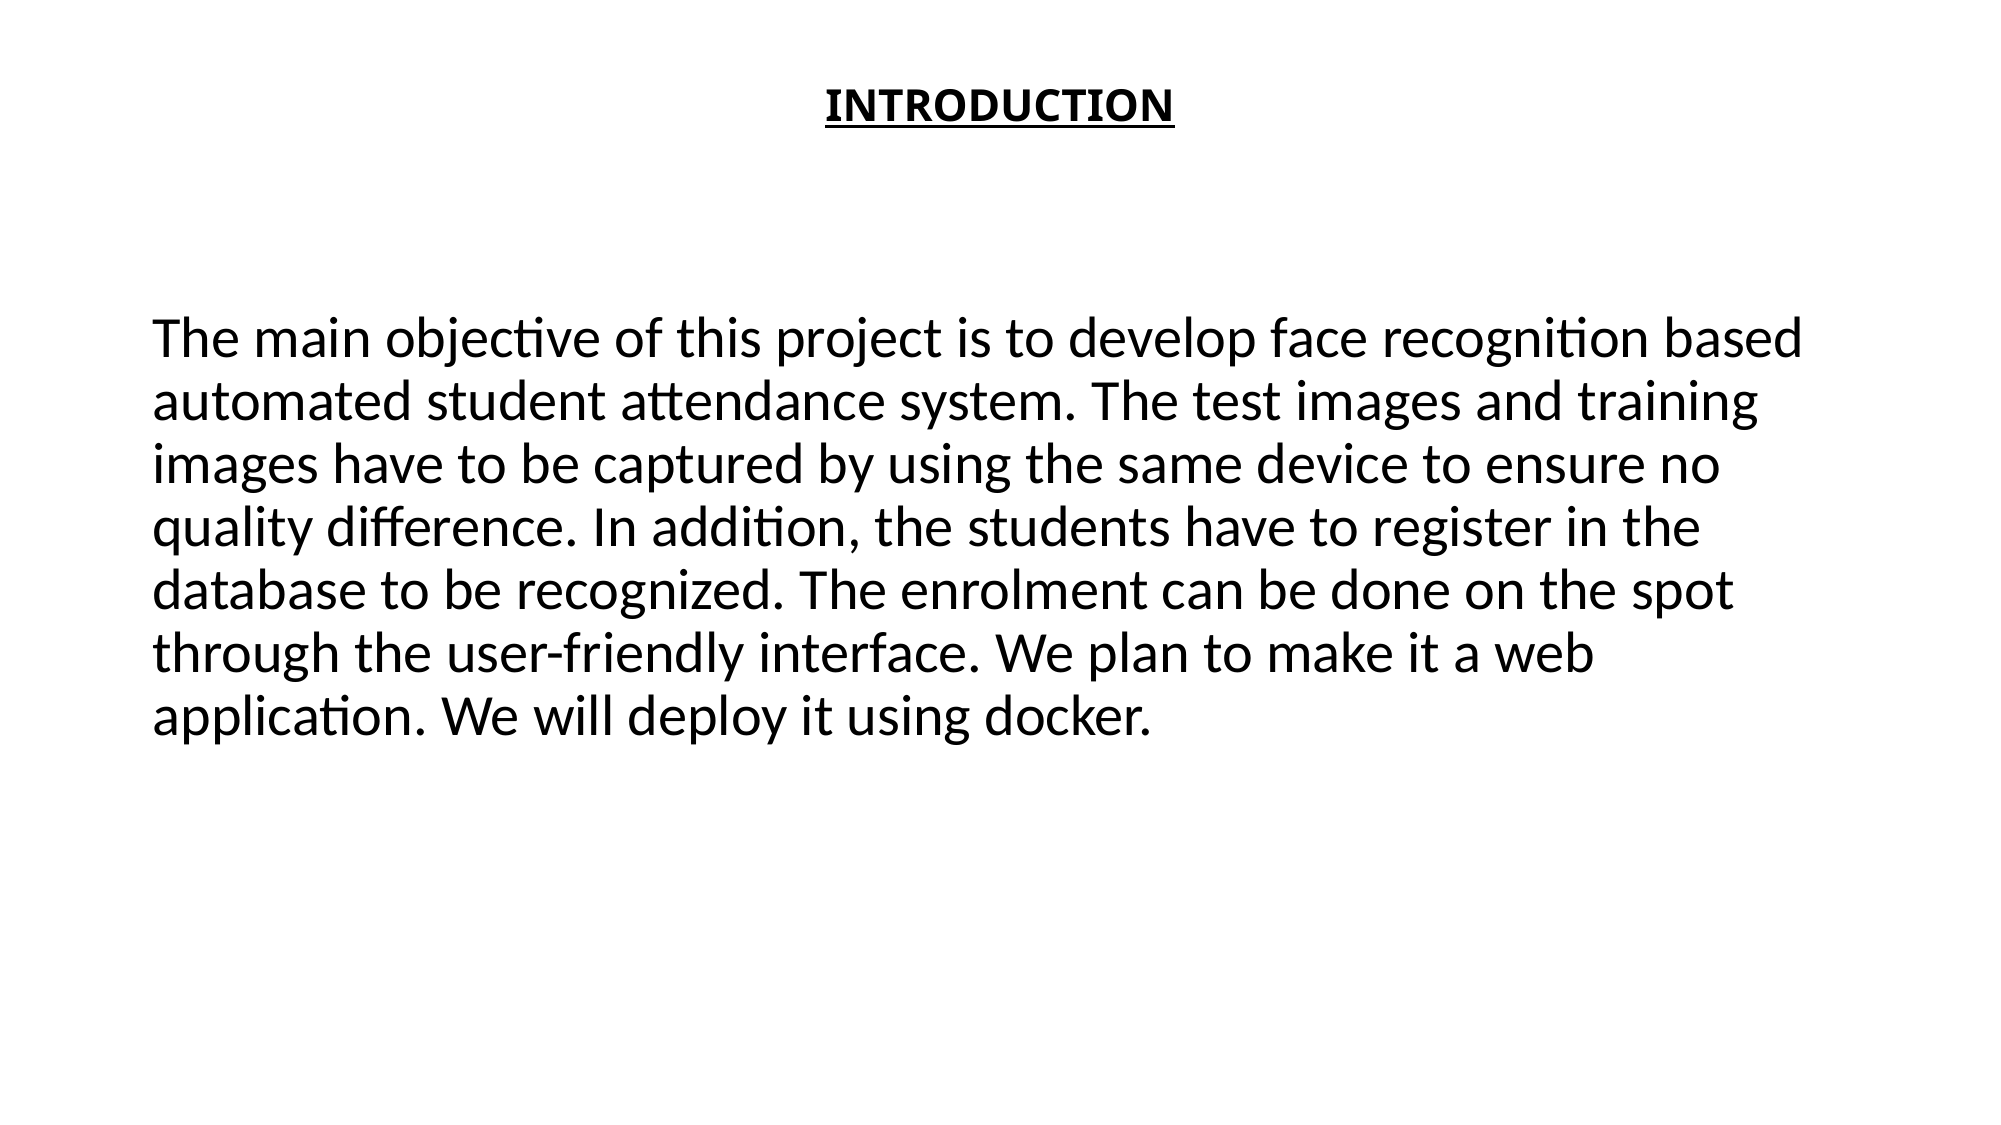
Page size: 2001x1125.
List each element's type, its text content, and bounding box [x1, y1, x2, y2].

title INTRODUCTION [137, 74, 1863, 198]
list The main objective of this project is to develop face recognition based automated student attendance system. The test images and training images have to be captured by using the same device to ensure no quality difference. In addition, the students have to register in the database to be recognized. The enrolment can be done on the spot through the user-friendly interface. We plan to make it a web application. We will deploy it using docker. [137, 299, 1863, 1014]
